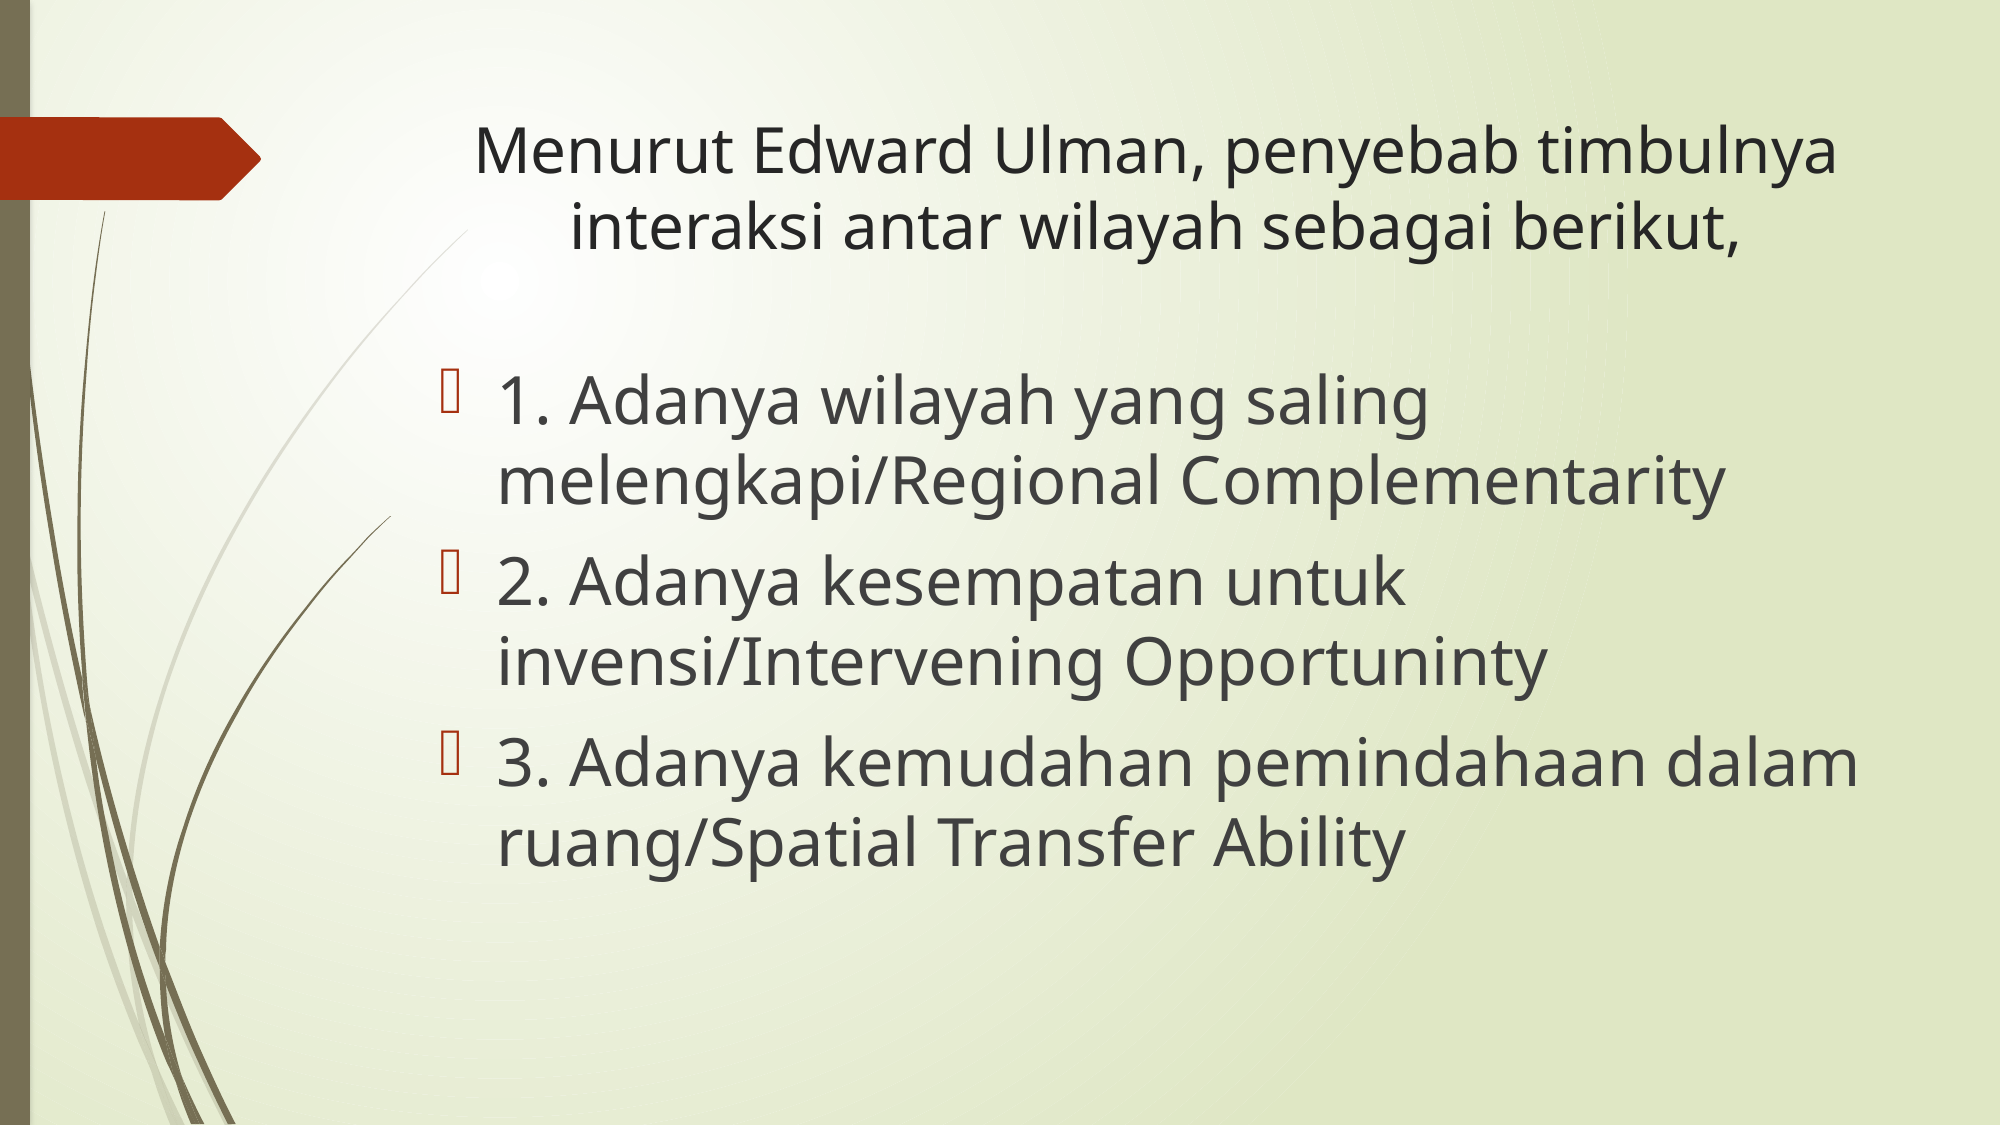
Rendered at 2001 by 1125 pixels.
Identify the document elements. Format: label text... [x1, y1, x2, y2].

title Menurut Edward Ulman, penyebab timbulnya interaksi antar wilayah sebagai berikut, [425, 102, 1888, 313]
list 1. Adanya wilayah yang saling melengkapi/Regional Complementarity 2. Adanya kesempatan untuk invensi/Intervening Opportuninty 3. Adanya kemudahan pemindahaan dalam ruang/Spatial Transfer Ability [424, 350, 1888, 970]
